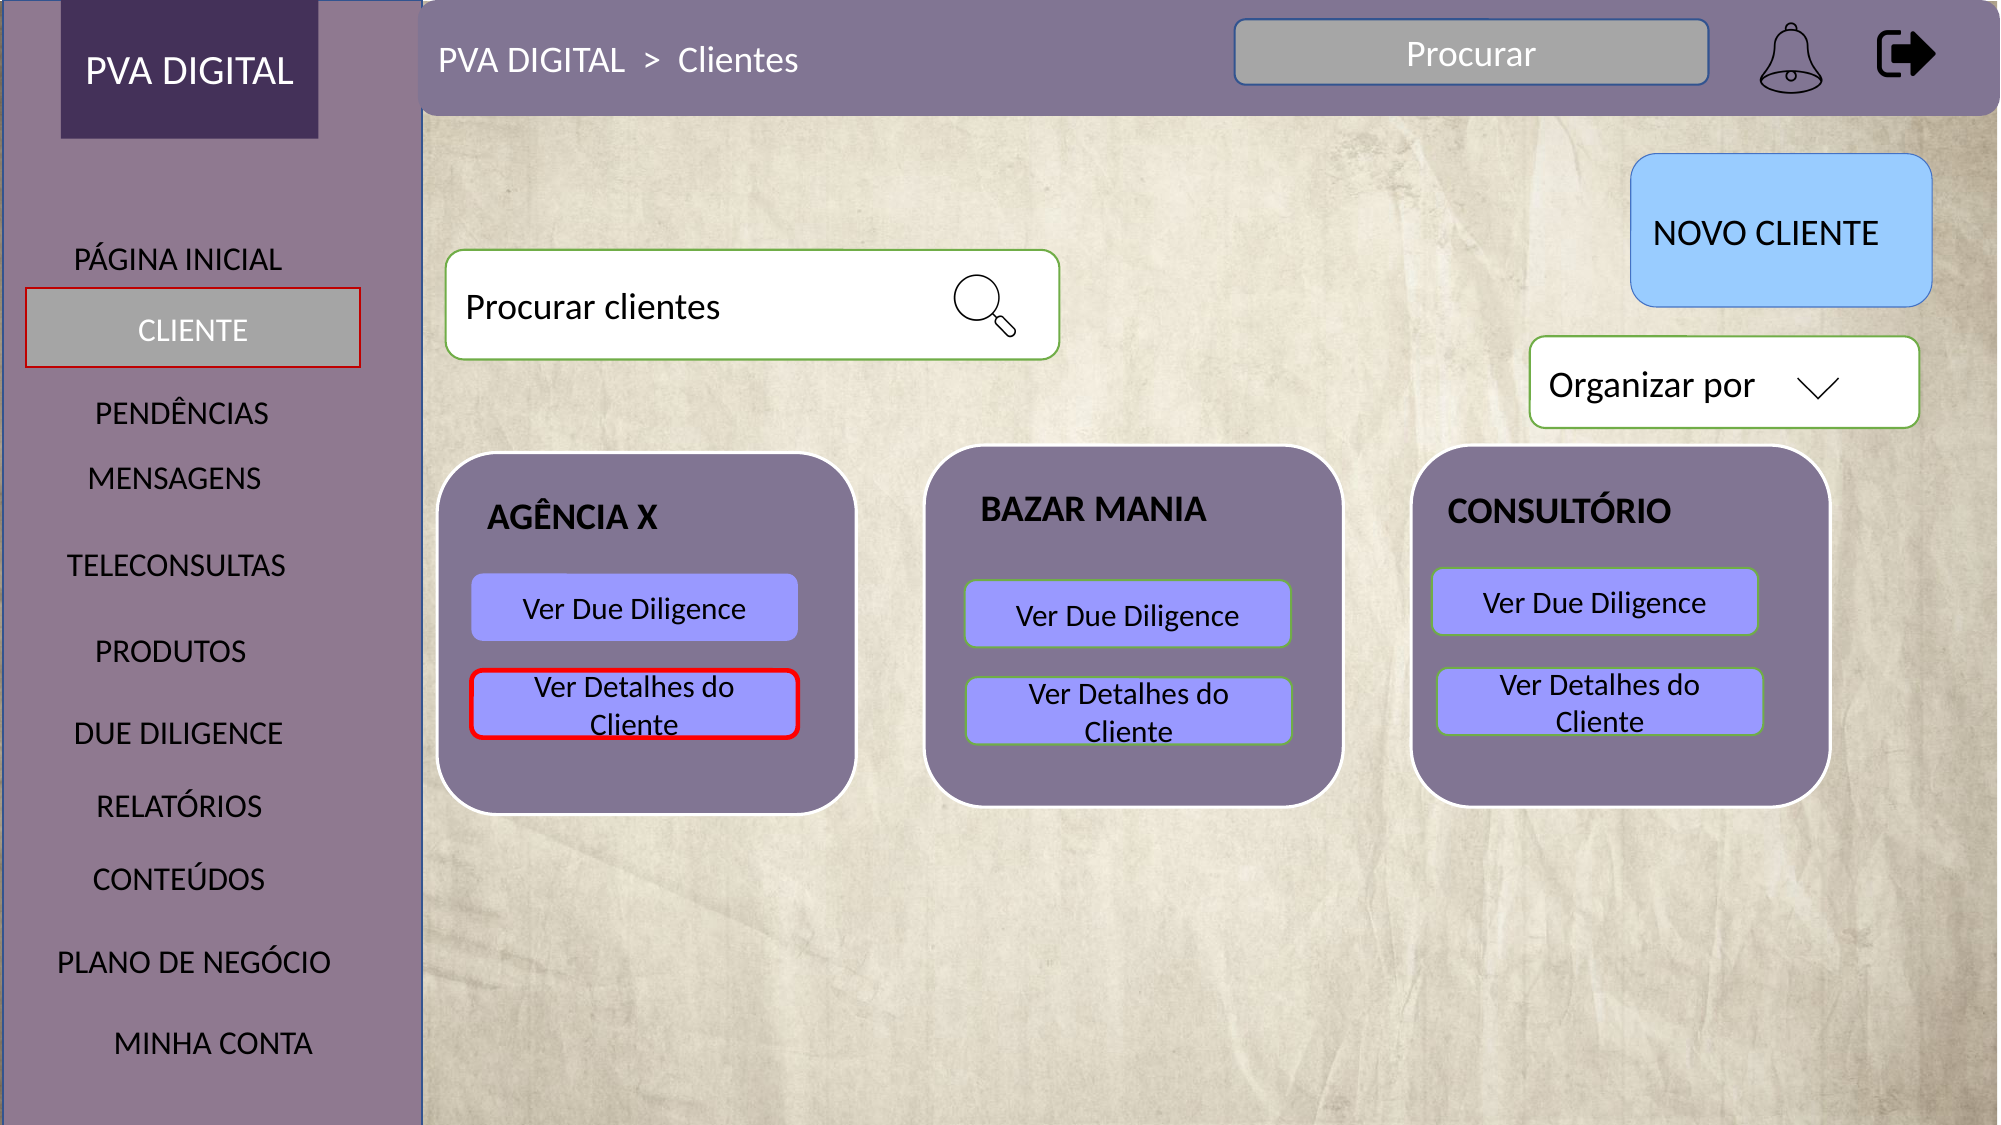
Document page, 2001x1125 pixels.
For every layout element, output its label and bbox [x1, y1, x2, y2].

picture [1873, 21, 1940, 88]
list [0, 1, 1998, 1125]
picture [947, 267, 1023, 344]
picture [1780, 351, 1856, 427]
picture [1747, 14, 1835, 102]
